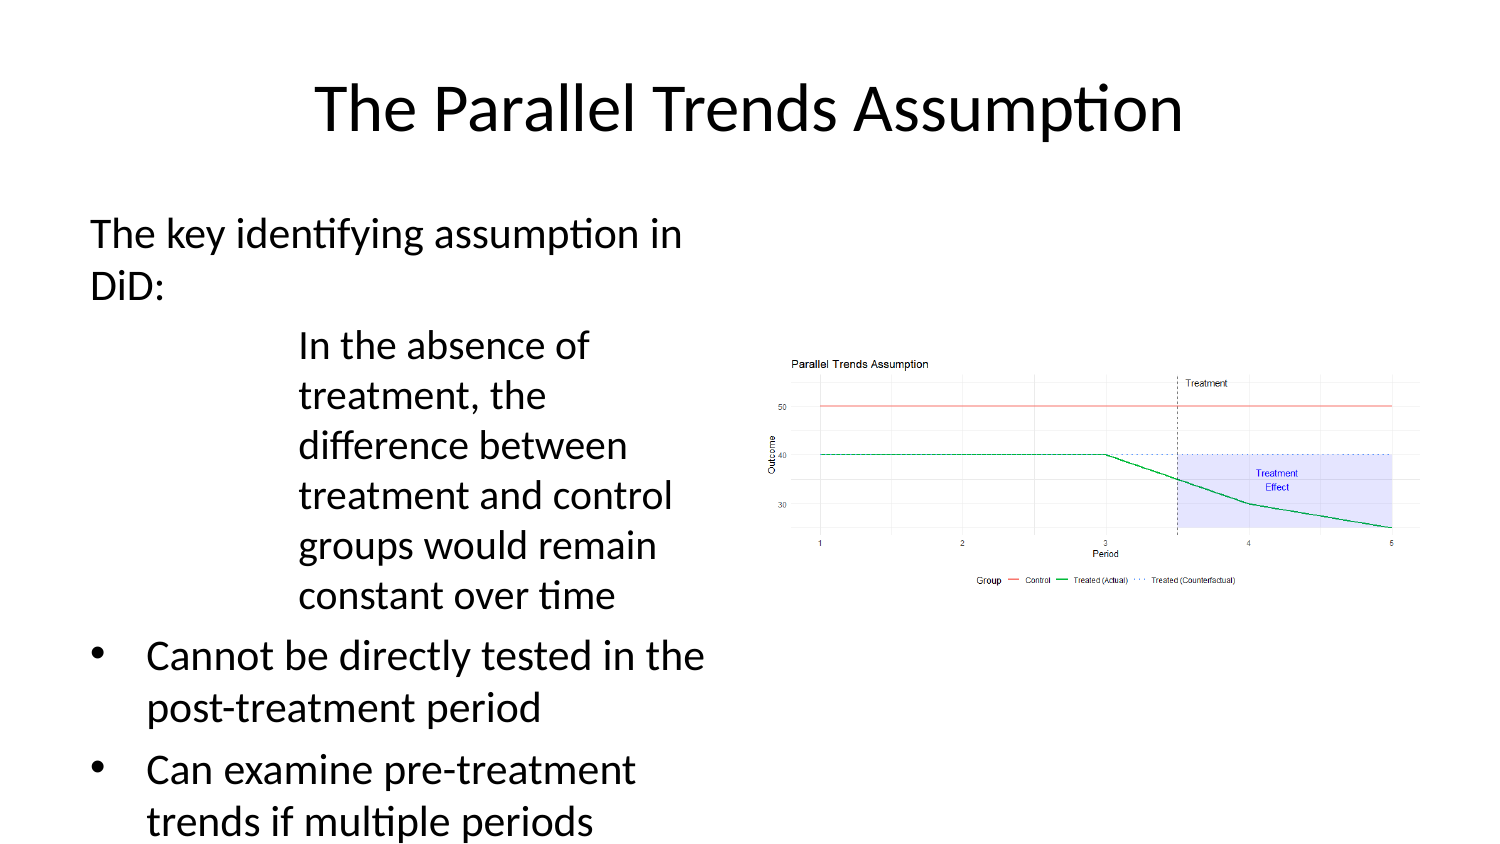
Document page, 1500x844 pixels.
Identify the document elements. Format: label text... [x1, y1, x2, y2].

picture [762, 353, 1426, 596]
title The Parallel Trends Assumption [75, 33, 1425, 175]
list The key identifying assumption in DiD: In the absence of treatment, the difference between treatment and control groups would remain constant over time Cannot be directly tested in the post-treatment period Can examine pre-treatment trends if multiple periods available Can also use placebo tests with different groups or outcomes [75, 196, 738, 754]
